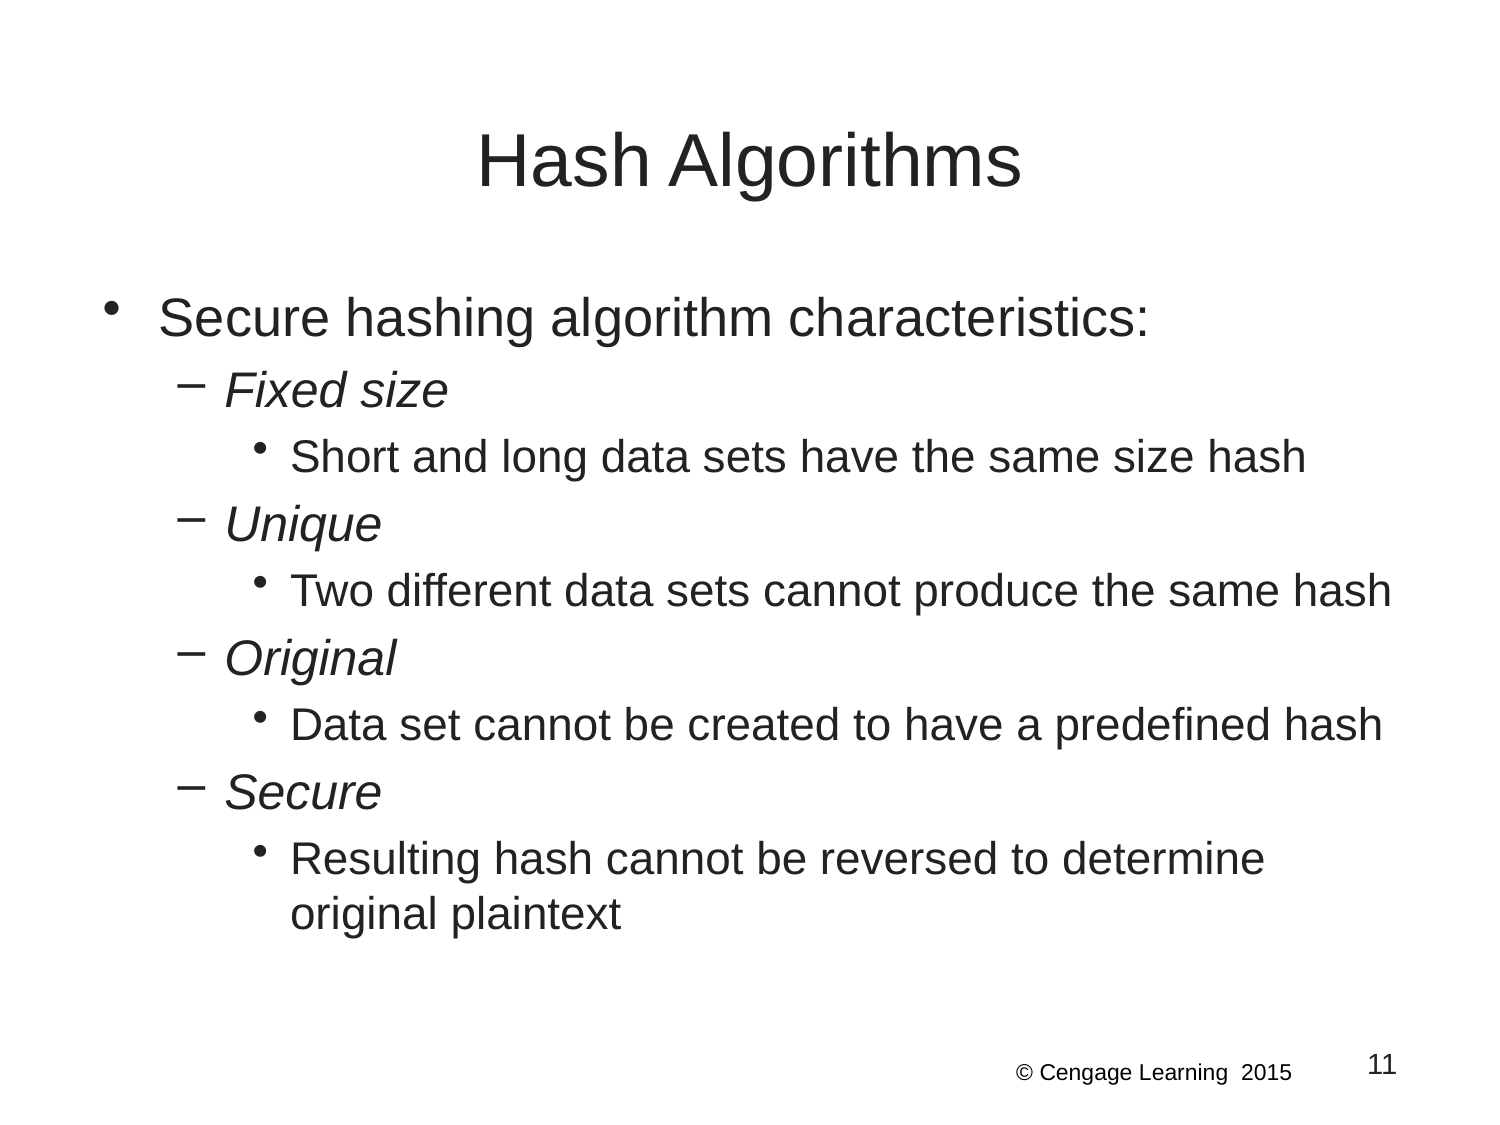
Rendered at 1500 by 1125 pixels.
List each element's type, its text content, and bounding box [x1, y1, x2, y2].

list Secure hashing algorithm characteristics: Fixed size Short and long data sets have the same size hash Unique Two different data sets cannot produce the same hash Original Data set cannot be created to have a predefined hash Secure Resulting hash cannot be reversed to determine original plaintext [87, 275, 1413, 1025]
title Hash Algorithms [87, 62, 1413, 250]
slide_number 11 [1312, 1037, 1413, 1101]
